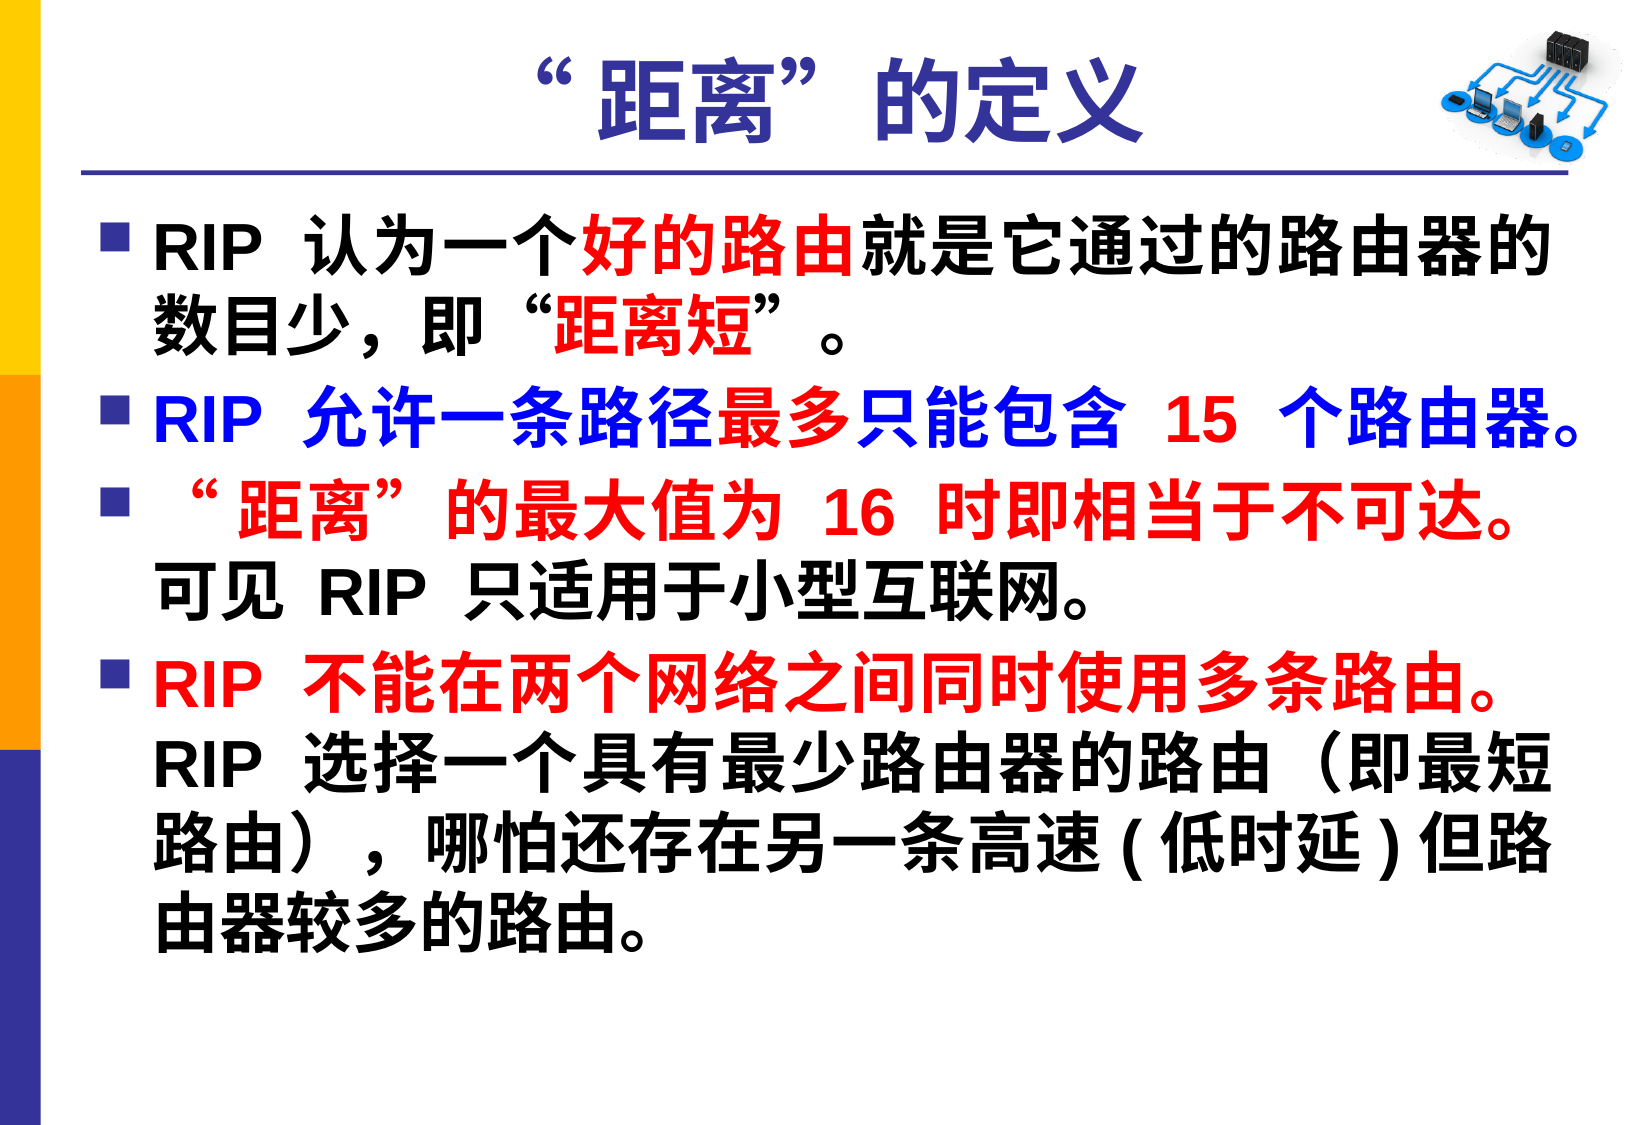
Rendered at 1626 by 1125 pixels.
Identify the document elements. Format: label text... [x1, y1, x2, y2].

picture [1438, 30, 1624, 165]
title “距离”的定义 [81, 30, 1569, 161]
list RIP 认为一个好的路由就是它通过的路由器的数目少，即“距离短”。 RIP 允许一条路径最多只能包含 15 个路由器。 “距离”的最大值为 16 时即相当于不可达。可见 RIP 只适用于小型互联网。 RIP 不能在两个网络之间同时使用多条路由。RIP 选择一个具有最少路由器的路由（即最短路由），哪怕还存在另一条高速(低时延)但路由器较多的路由。 [81, 196, 1569, 1006]
